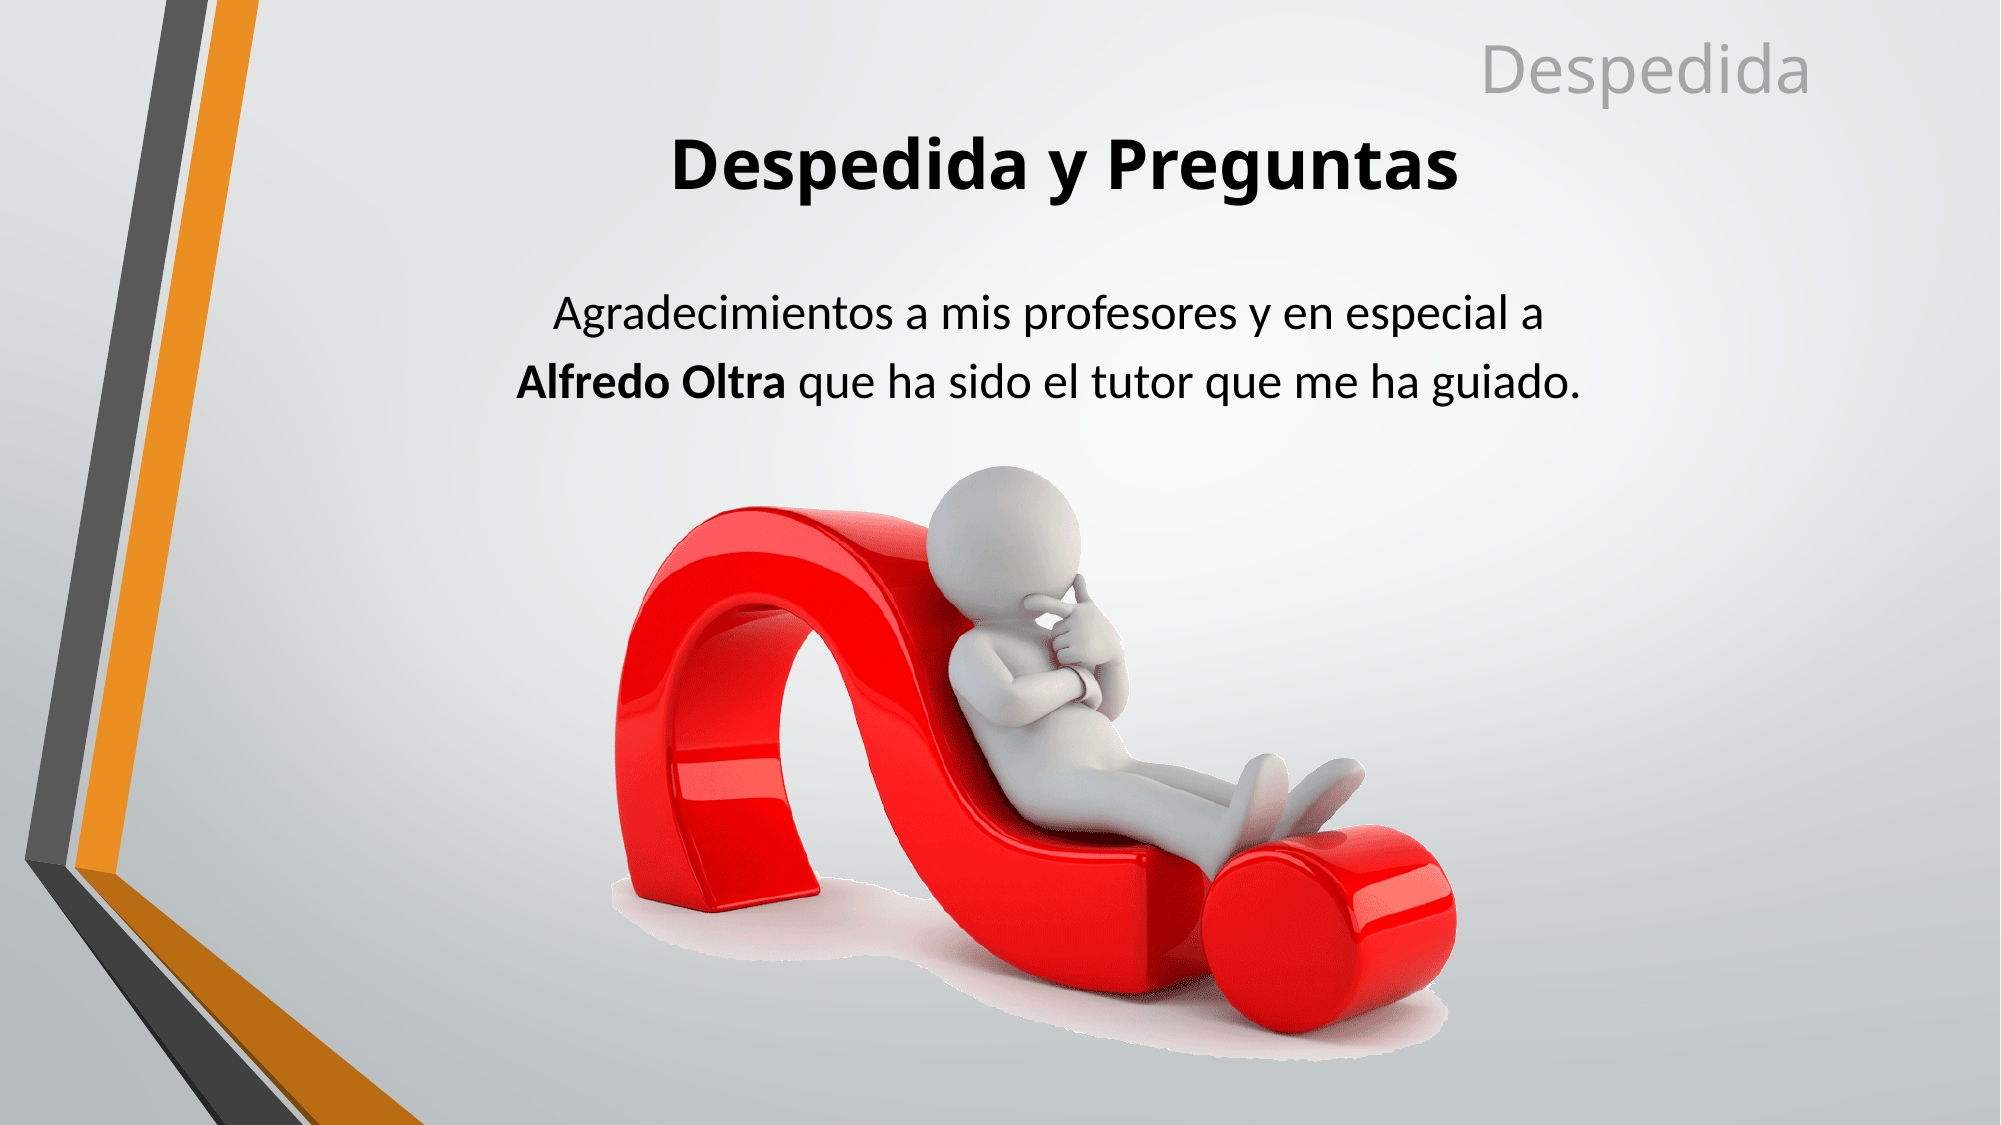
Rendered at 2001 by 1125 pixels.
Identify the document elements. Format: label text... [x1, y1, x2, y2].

title Despedida y Preguntas [243, 112, 1887, 211]
picture [581, 448, 1486, 1084]
text_box Agradecimientos a mis profesores y en especial a Alfredo Oltra que ha sido el tutor que me ha guiado. [469, 262, 1629, 416]
text_box Despedida [710, 0, 1829, 135]
